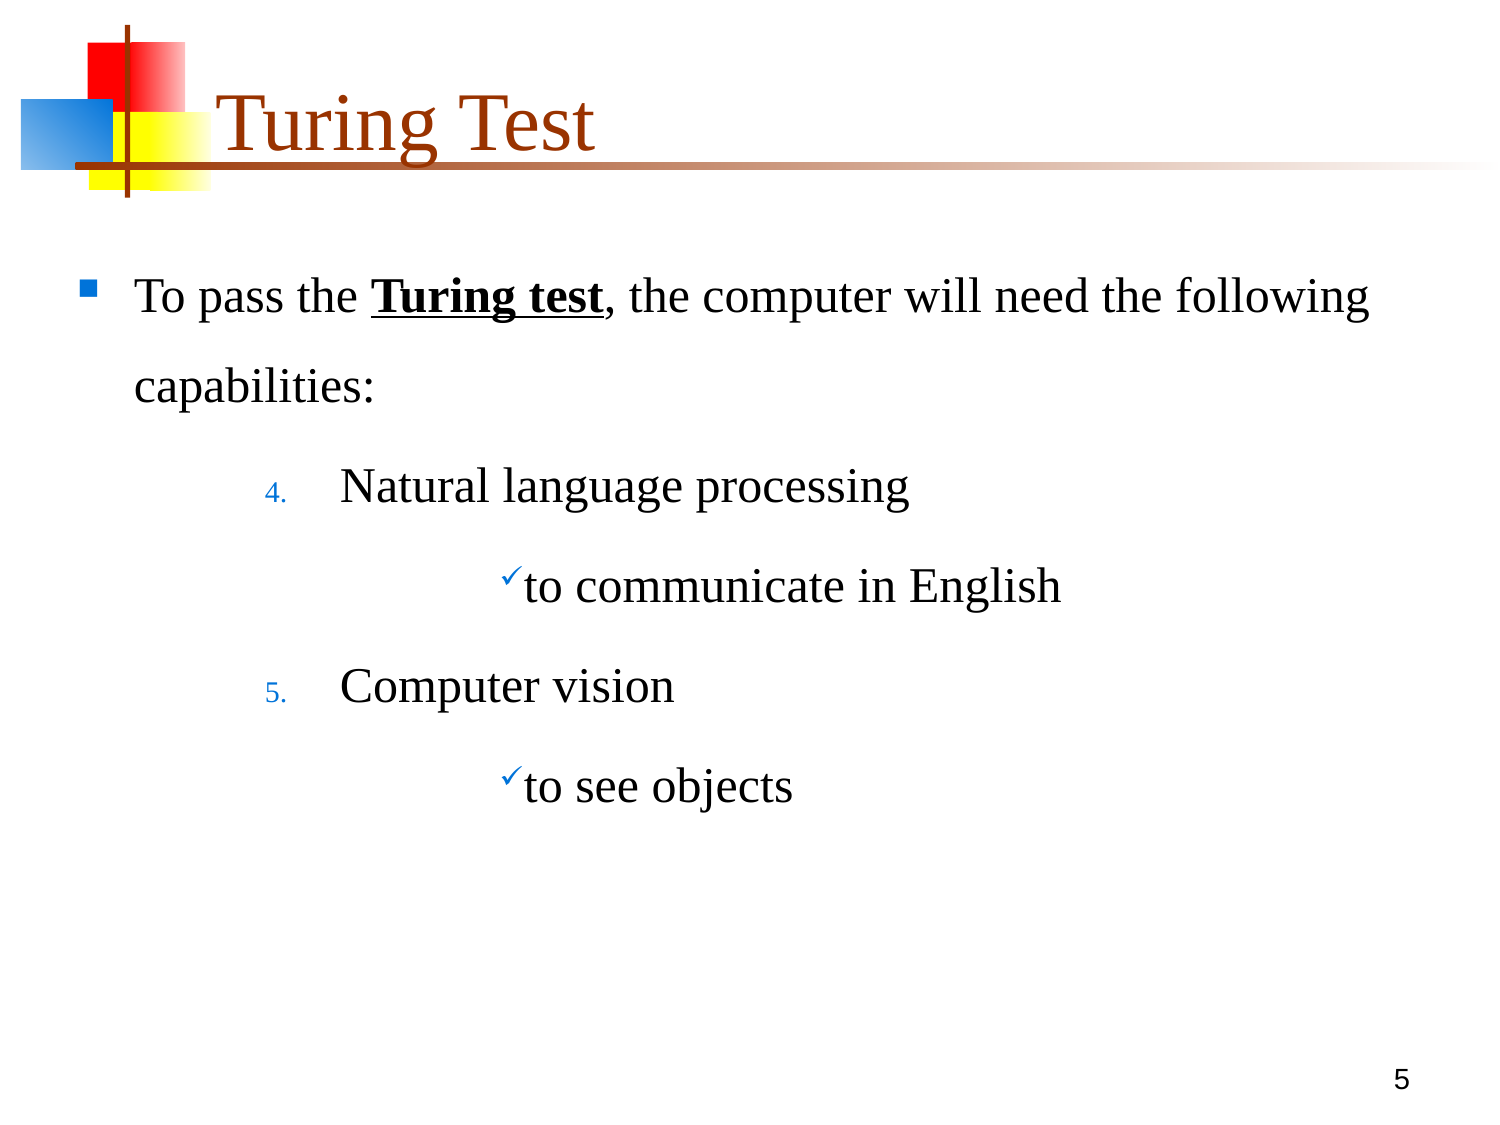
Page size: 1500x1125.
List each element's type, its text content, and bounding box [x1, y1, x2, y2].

title Turing Test [200, 37, 1479, 175]
slide_number 5 [1074, 1049, 1425, 1103]
list To pass the Turing test, the computer will need the following capabilities: Natural language processing to communicate in English Computer vision to see objects [62, 224, 1469, 1006]
